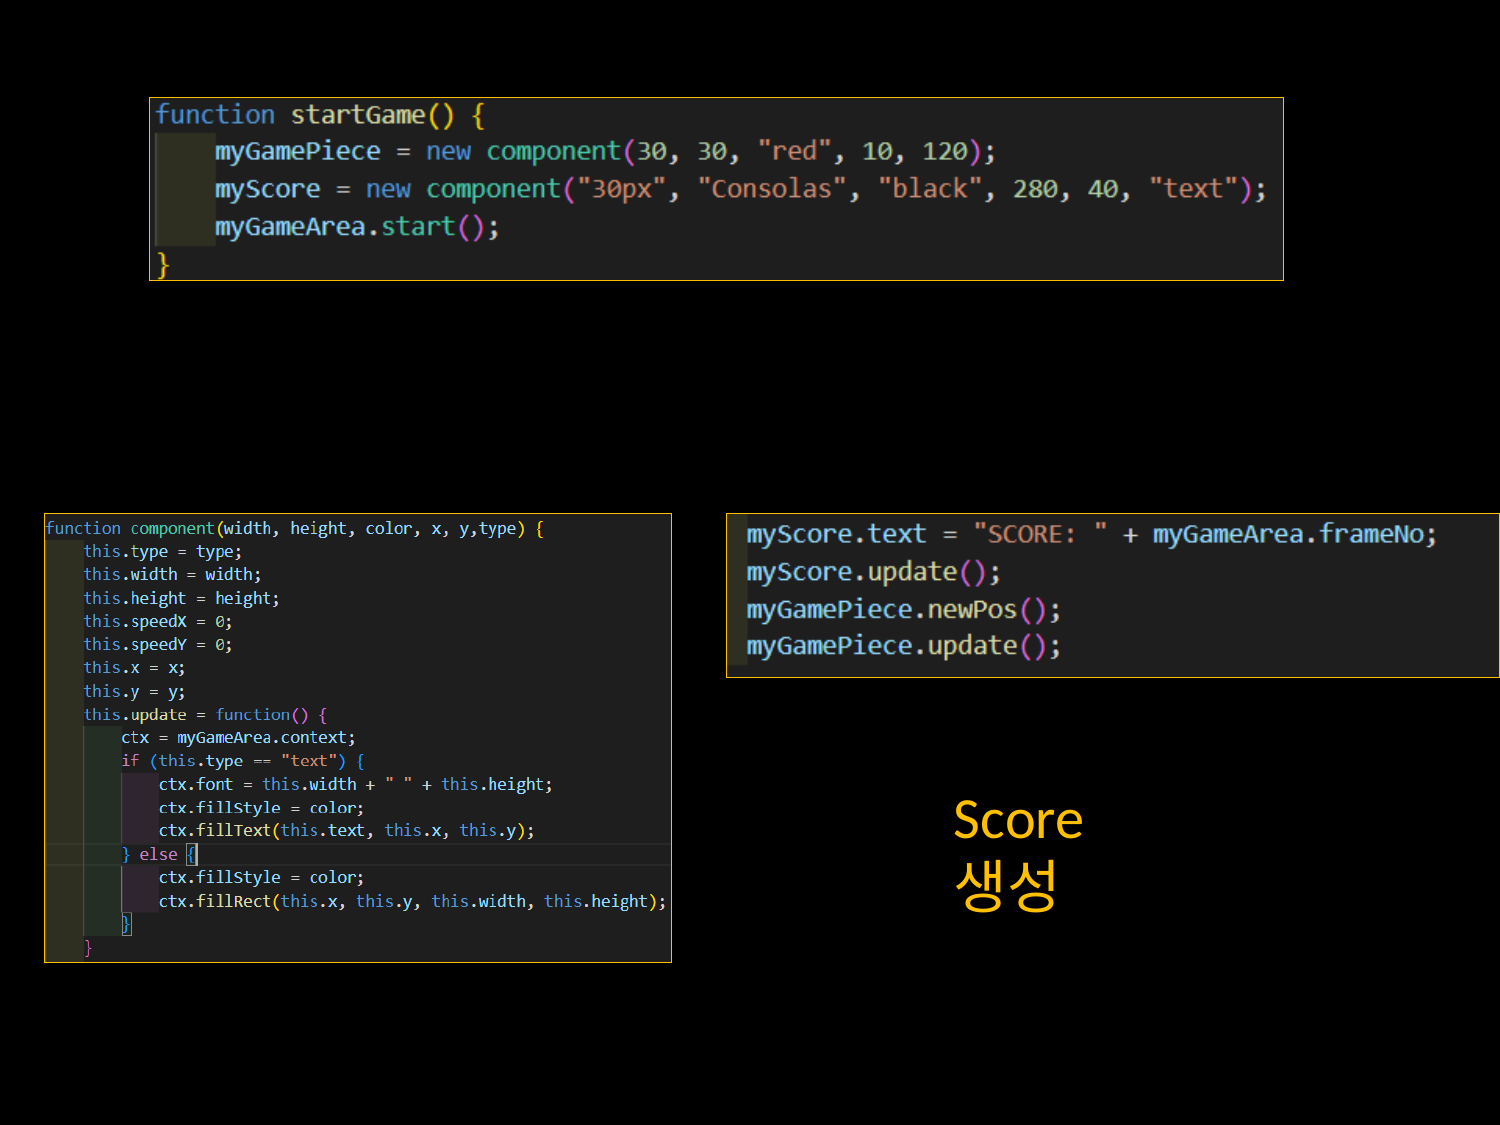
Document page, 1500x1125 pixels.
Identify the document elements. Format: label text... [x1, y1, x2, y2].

picture [149, 97, 1284, 281]
picture [726, 513, 1500, 678]
picture [44, 513, 672, 963]
text_box Score 생성 [939, 772, 1233, 928]
text_box [0, 0, 1500, 1125]
